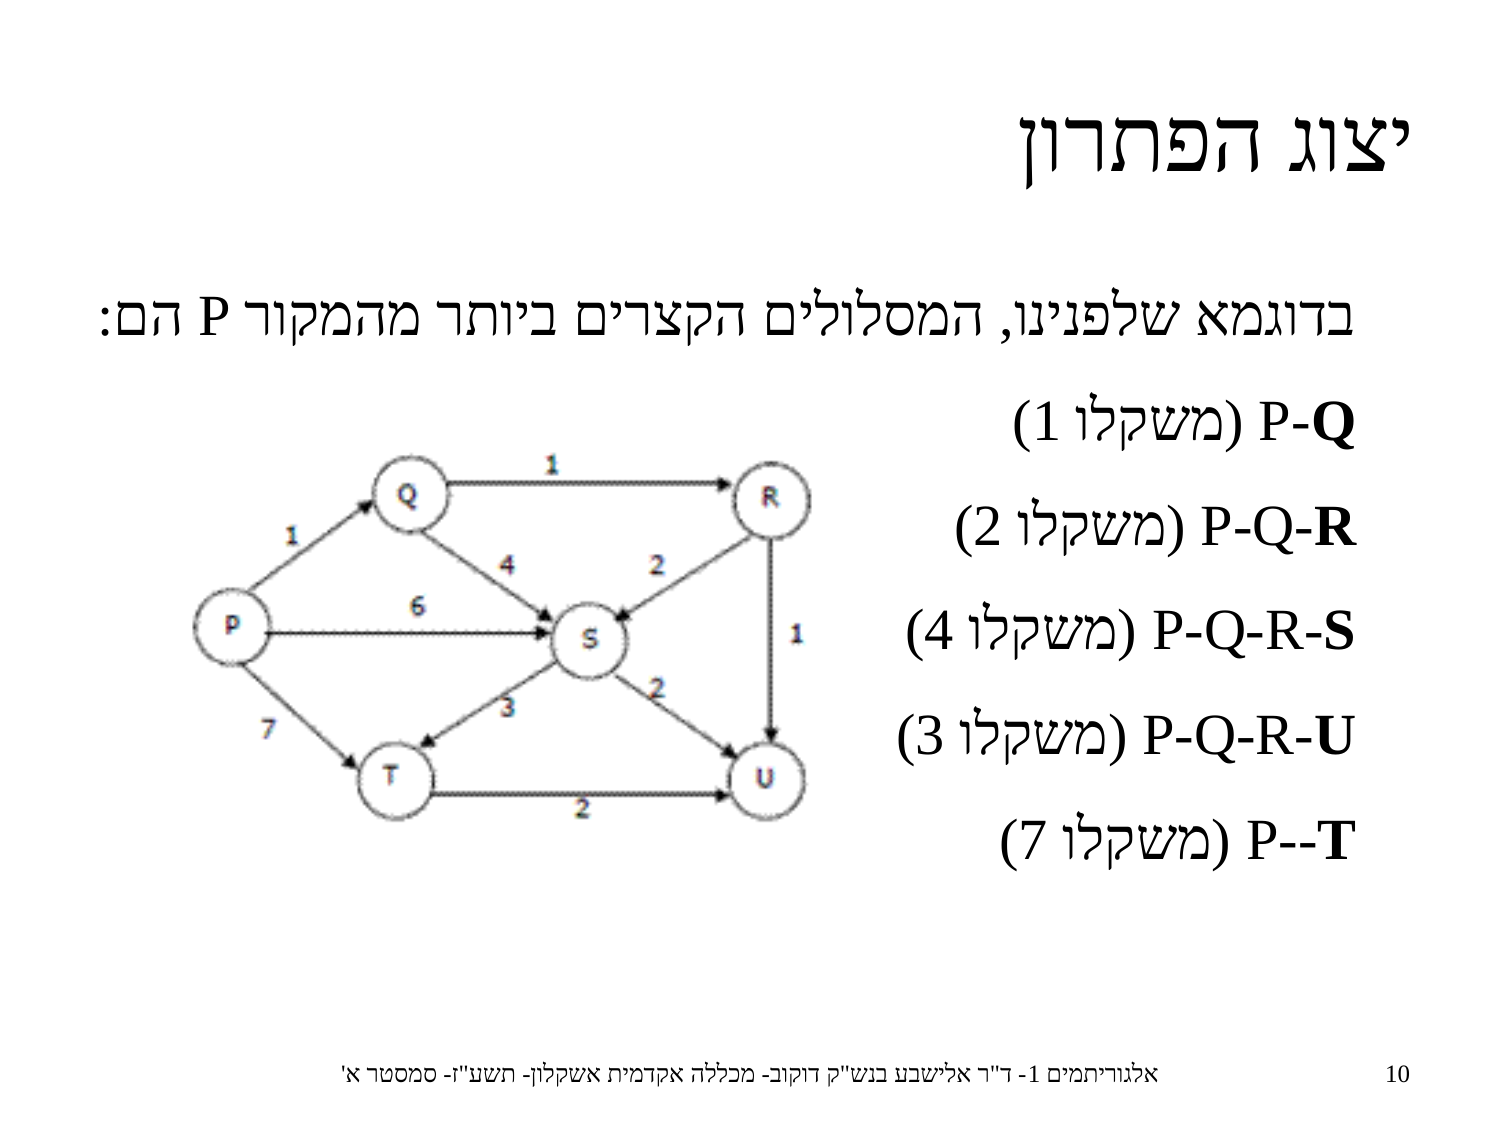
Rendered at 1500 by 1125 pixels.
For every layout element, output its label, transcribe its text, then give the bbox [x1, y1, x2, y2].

text_box בדוגמא שלפנינו, המסלולים הקצרים ביותר מהמקור P הם: P-Q (משקלו 1) P-Q-R (משקלו 2) P-Q-R-S (משקלו 4) P-Q-R-U (משקלו 3) P--T (משקלו 7) [81, 234, 1371, 879]
picture [171, 432, 843, 859]
slide_number 10 [1074, 1042, 1425, 1103]
footer אלגוריתמים 1- ד"ר אלישבע בנש"ק דוקוב- מכללה אקדמית אשקלון- תשע"ז- סמסטר א' [304, 1042, 1074, 1103]
text_box יצוג הפתרון [58, 46, 1430, 222]
